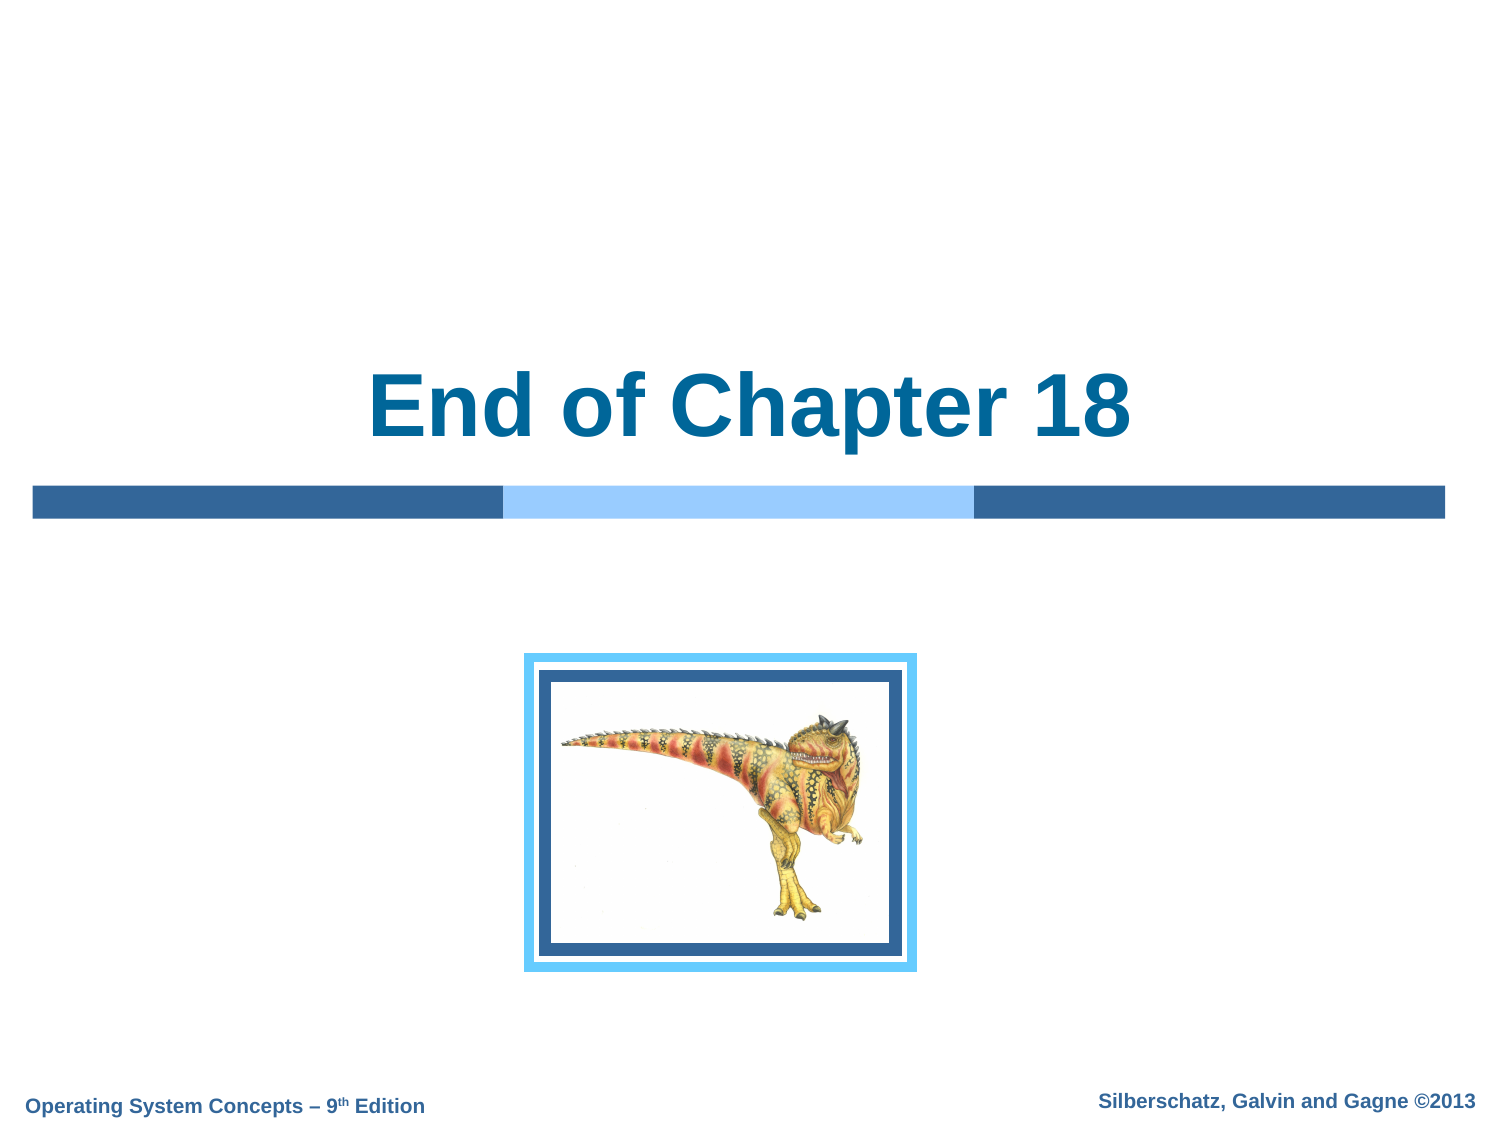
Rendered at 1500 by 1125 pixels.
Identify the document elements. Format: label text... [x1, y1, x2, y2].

title End of Chapter 18 [112, 112, 1388, 462]
picture [551, 682, 889, 943]
